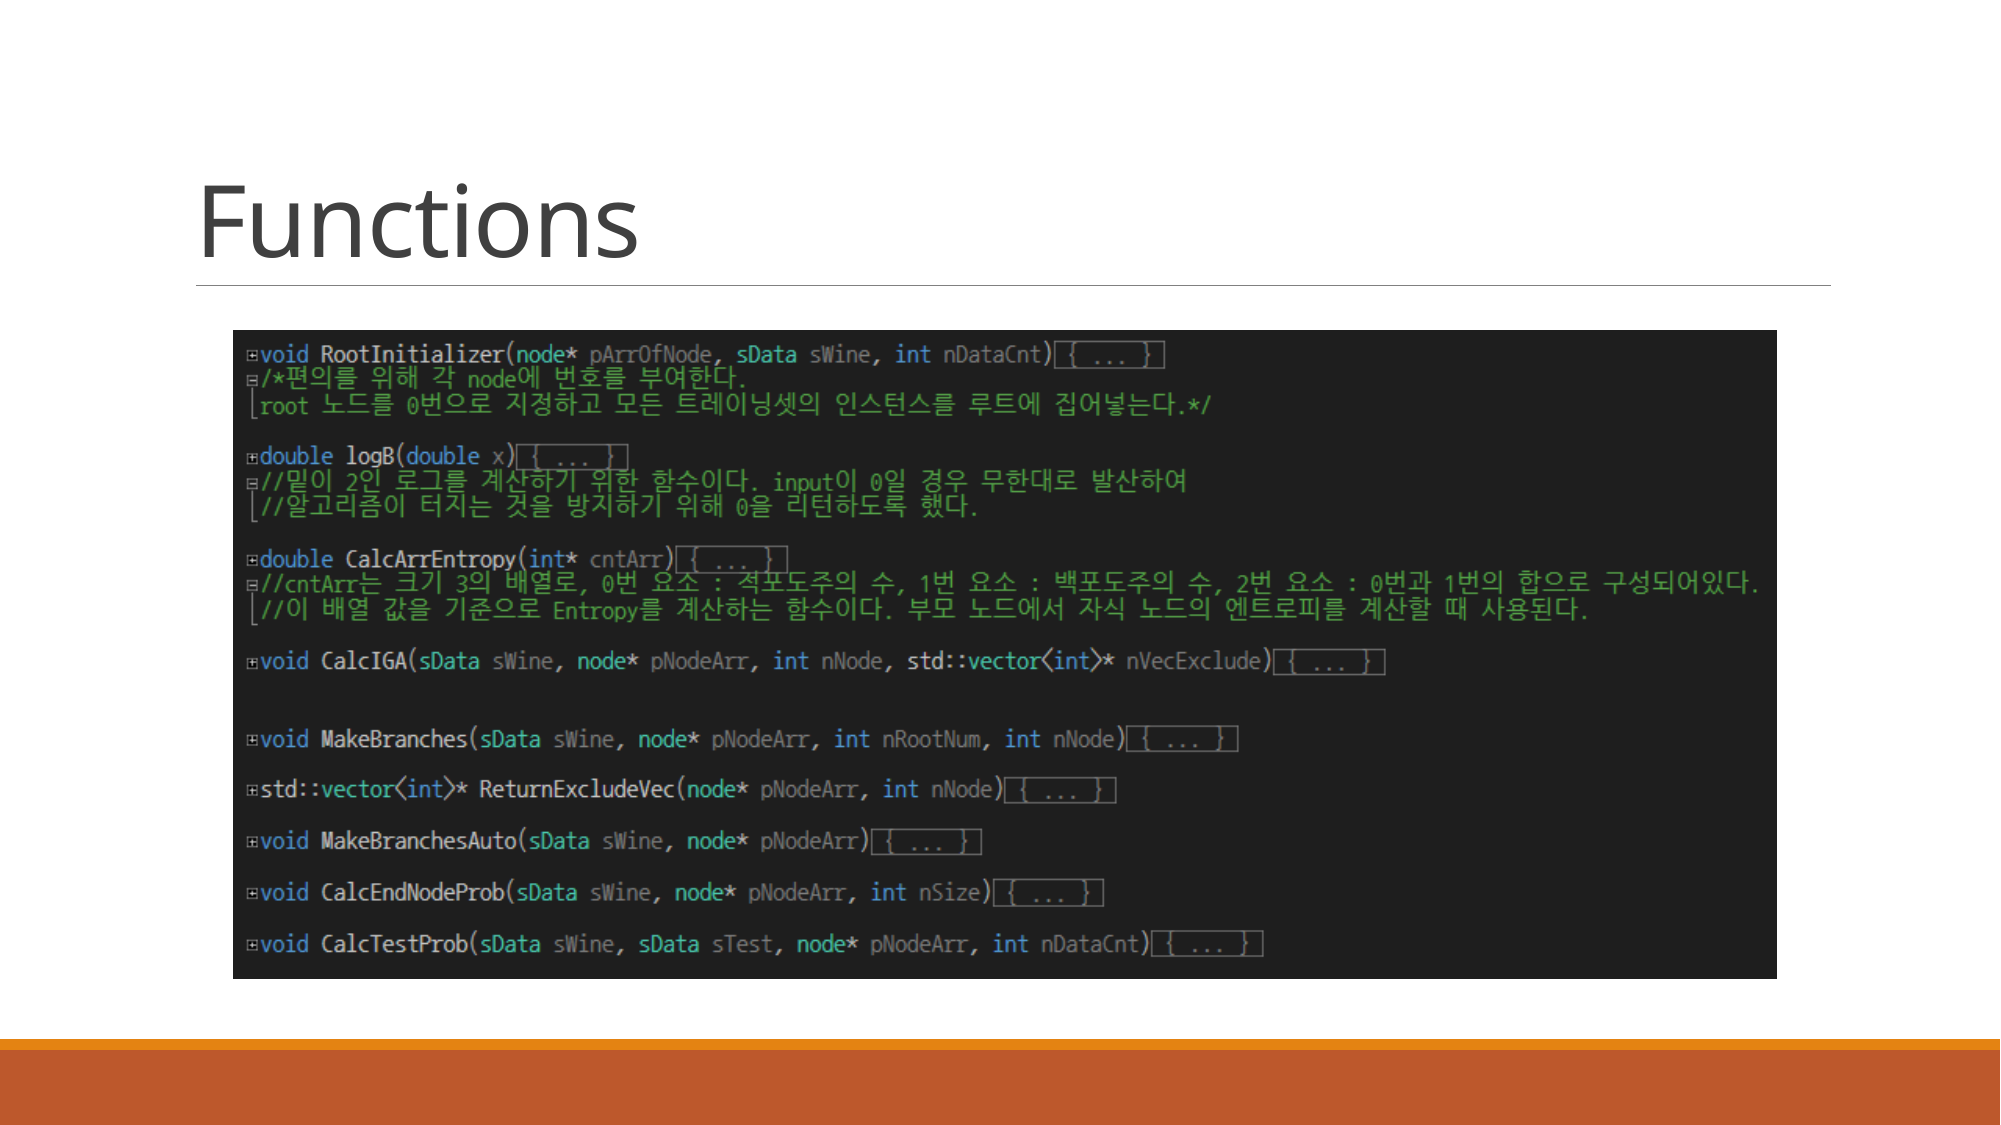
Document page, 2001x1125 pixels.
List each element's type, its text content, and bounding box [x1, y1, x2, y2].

title Functions [180, 47, 1830, 285]
picture [233, 329, 1777, 979]
